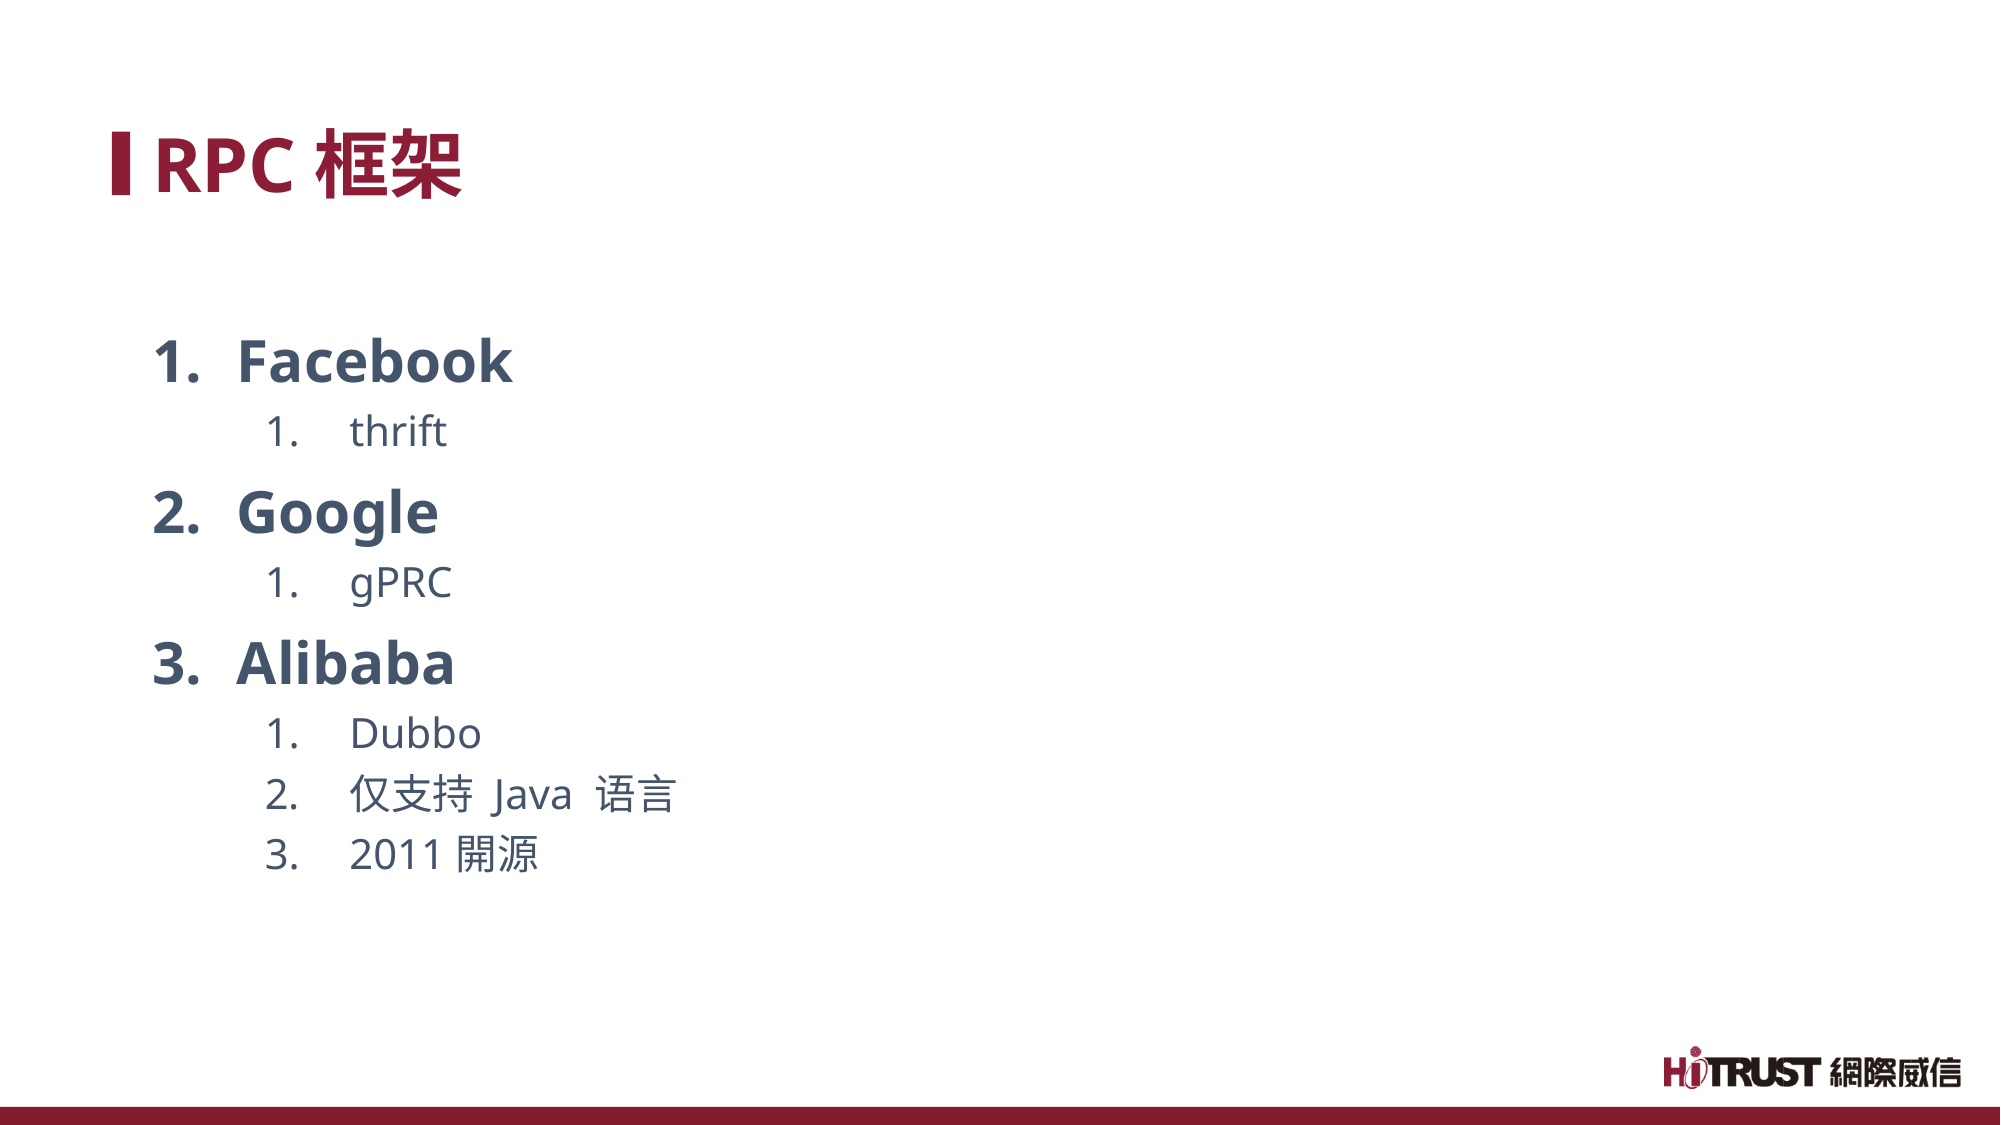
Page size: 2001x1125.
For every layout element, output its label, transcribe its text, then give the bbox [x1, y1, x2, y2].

picture [1664, 1046, 1961, 1089]
title RPC框架 [137, 59, 1863, 278]
list Facebook thrift Google gPRC Alibaba Dubbo 仅支持 Java 语言 2011開源 [137, 316, 1863, 1014]
